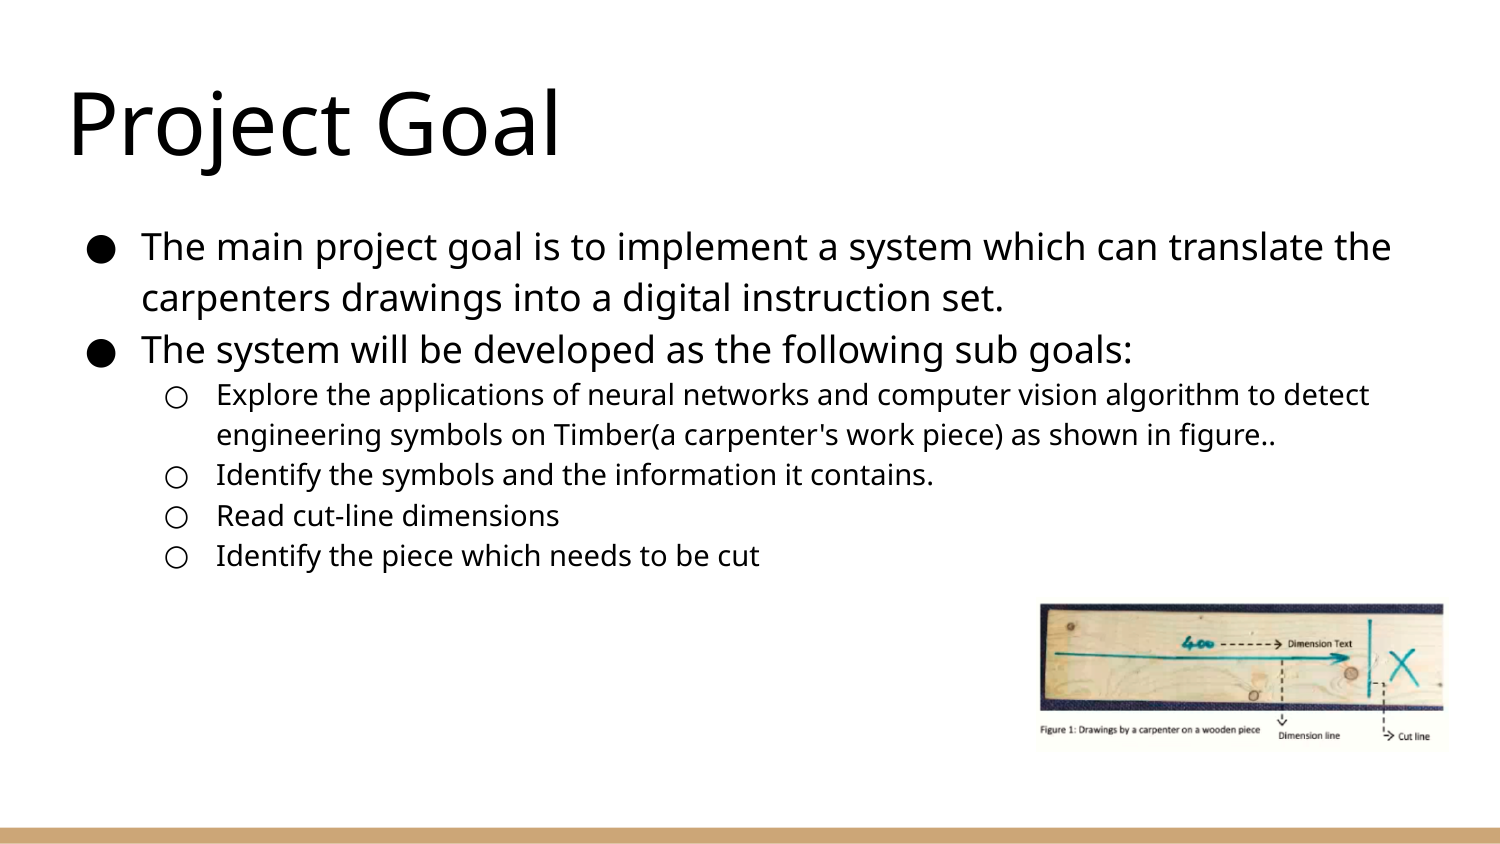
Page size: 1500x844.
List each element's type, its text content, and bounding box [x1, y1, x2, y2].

list The main project goal is to implement a system which can translate the carpenters drawings into a digital instruction set. The system will be developed as the following sub goals: Explore the applications of neural networks and computer vision algorithm to detect engineering symbols on Timber(a carpenter's work piece) as shown in figure.. Identify the symbols and the information it contains. Read cut-line dimensions Identify the piece which needs to be cut [51, 200, 1449, 752]
picture [1036, 597, 1450, 752]
title Project Goal [51, 51, 1449, 189]
